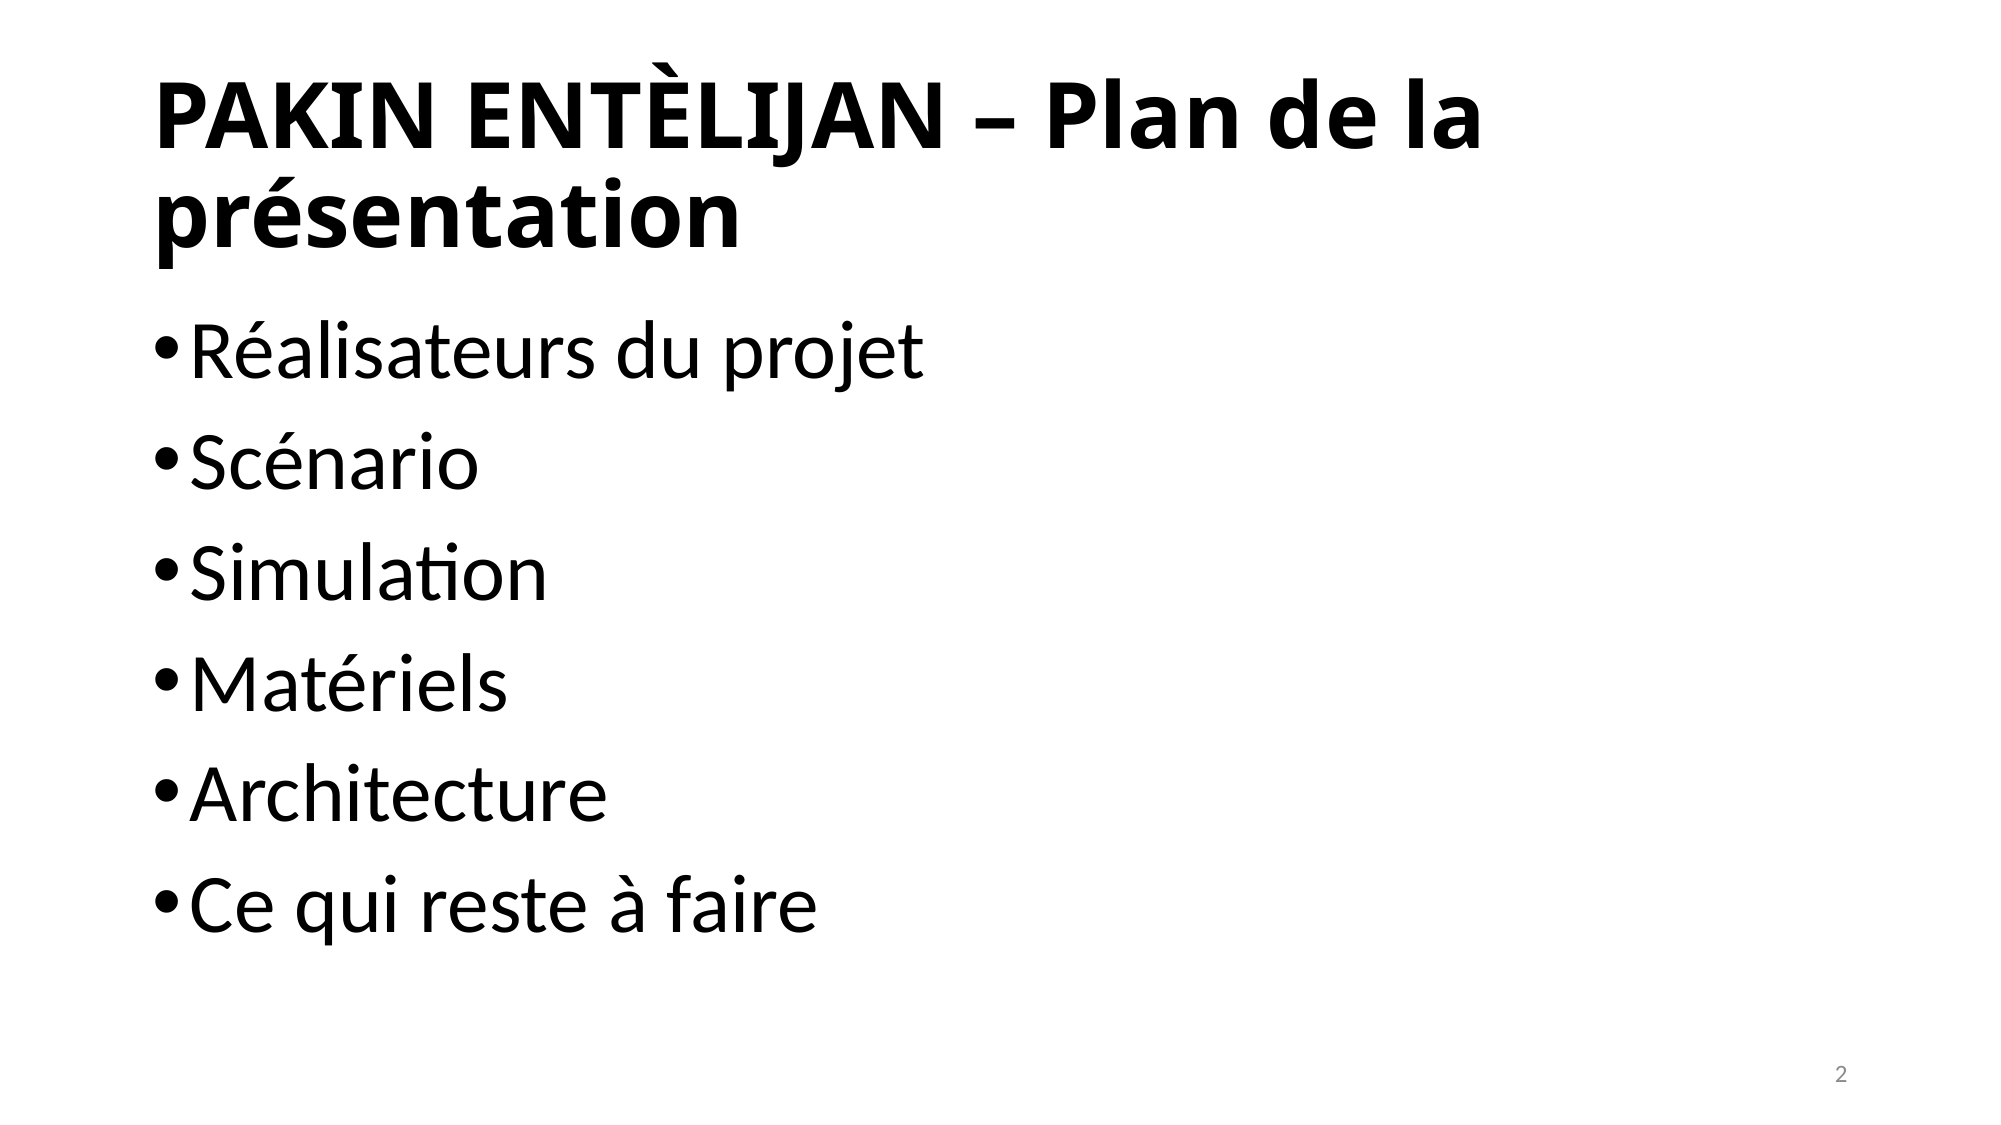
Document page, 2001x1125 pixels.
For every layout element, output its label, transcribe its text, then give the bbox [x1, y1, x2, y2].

slide_number 2 [1412, 1042, 1863, 1103]
list Réalisateurs du projet Scénario Simulation Matériels Architecture Ce qui reste à faire [137, 299, 1863, 1014]
title PAKIN ENTÈLIJAN – Plan de la présentation [137, 59, 1863, 278]
